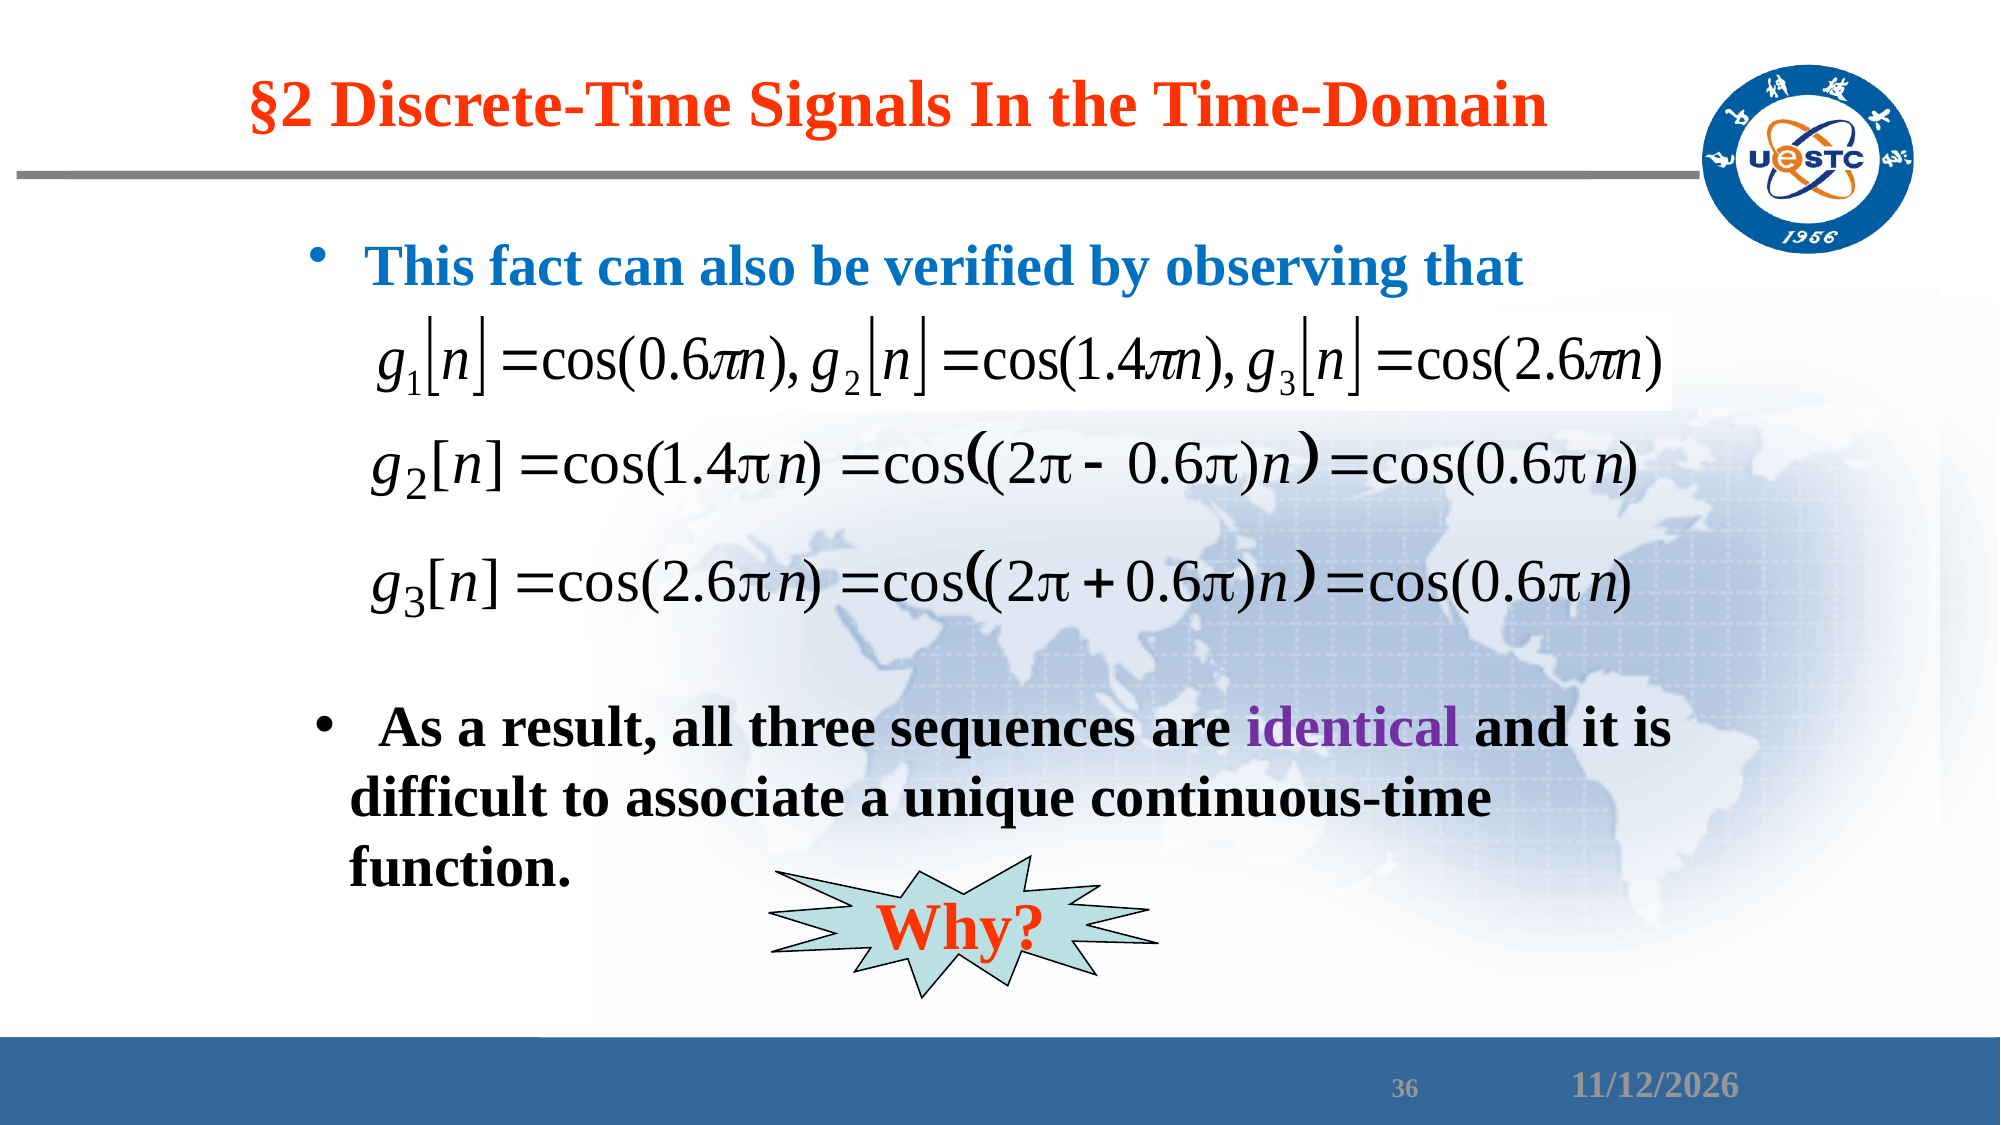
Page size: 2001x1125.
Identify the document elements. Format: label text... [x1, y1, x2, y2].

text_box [365, 549, 1635, 623]
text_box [365, 431, 1642, 504]
text_box §2 Discrete-Time Signals In the Time-Domain [232, 52, 1695, 147]
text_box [365, 316, 1673, 412]
picture [1679, 56, 1968, 263]
text_box Why? [768, 856, 1159, 998]
text_box As a result, all three sequences are identical and it is difficult to associate a unique continuous-time function. [299, 681, 1738, 906]
picture [483, 287, 1997, 1037]
list This fact can also be verified by observing that [293, 219, 1581, 317]
